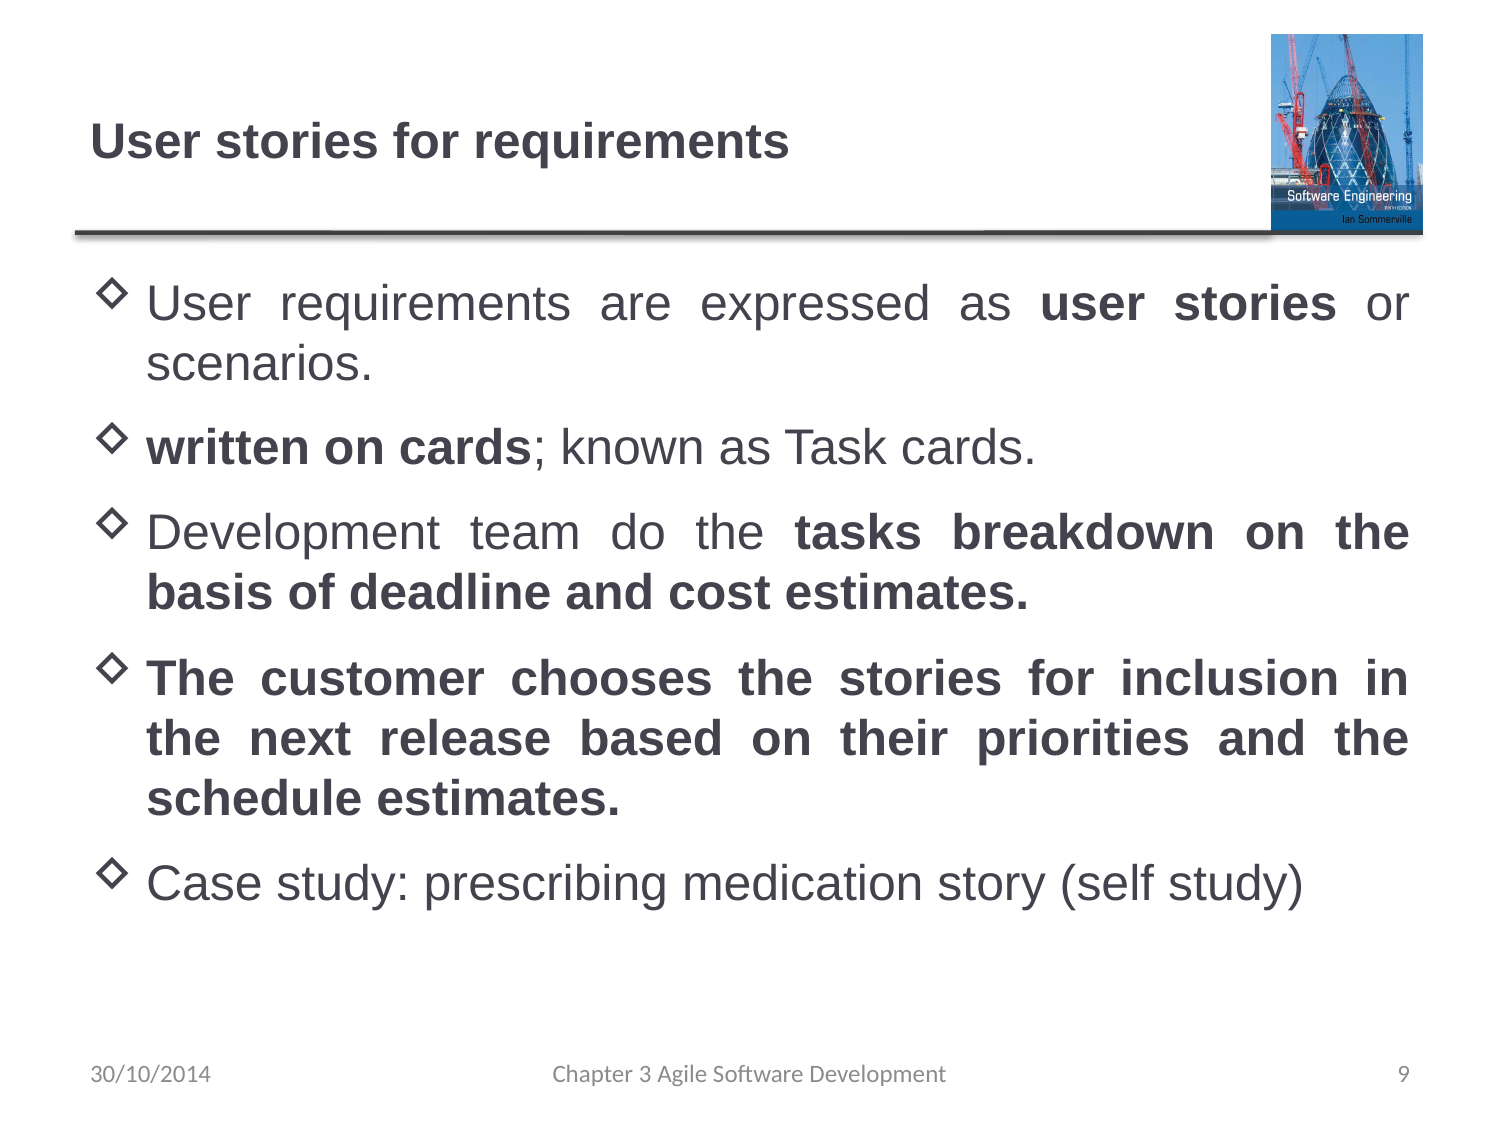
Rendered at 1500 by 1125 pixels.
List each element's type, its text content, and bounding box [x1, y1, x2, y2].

picture [1271, 34, 1423, 230]
list User requirements are expressed as user stories or scenarios. written on cards; known as Task cards. Development team do the tasks breakdown on the basis of deadline and cost estimates. The customer chooses the stories for inclusion in the next release based on their priorities and the schedule estimates. Case study: prescribing medication story (self study) [75, 262, 1425, 1005]
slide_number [75, 1042, 425, 1103]
slide_number 9 [1074, 1042, 1425, 1103]
title User stories for requirements [74, 44, 1272, 233]
footer Chapter 3 Agile Software Development [512, 1042, 988, 1103]
